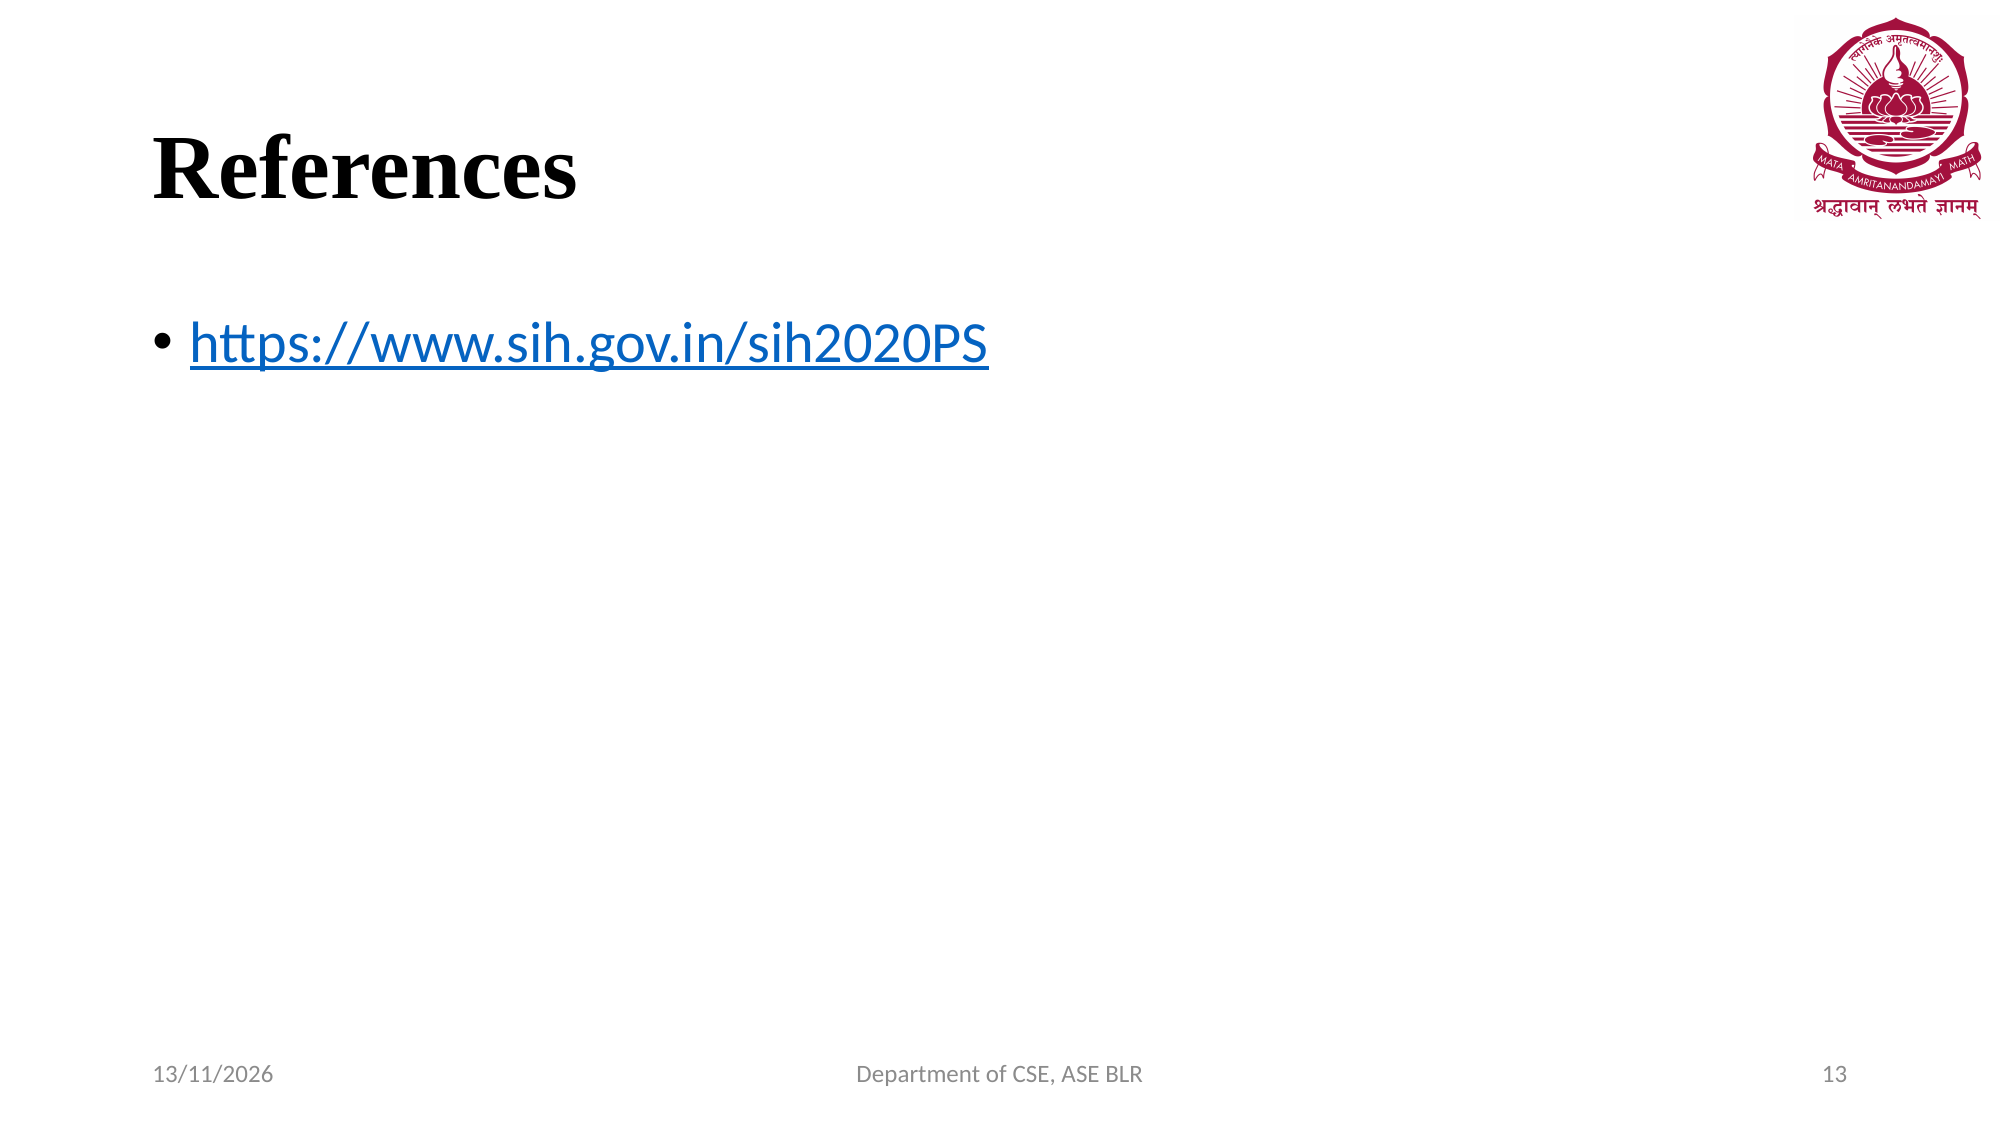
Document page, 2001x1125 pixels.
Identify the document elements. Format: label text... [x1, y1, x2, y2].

list https://www.sih.gov.in/sih2020PS [137, 304, 1863, 1019]
title References [137, 59, 1863, 278]
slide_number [137, 1042, 588, 1103]
footer Department of CSE, ASE BLR [662, 1042, 1338, 1103]
picture [1794, 15, 2000, 221]
slide_number 13 [1412, 1042, 1863, 1103]
